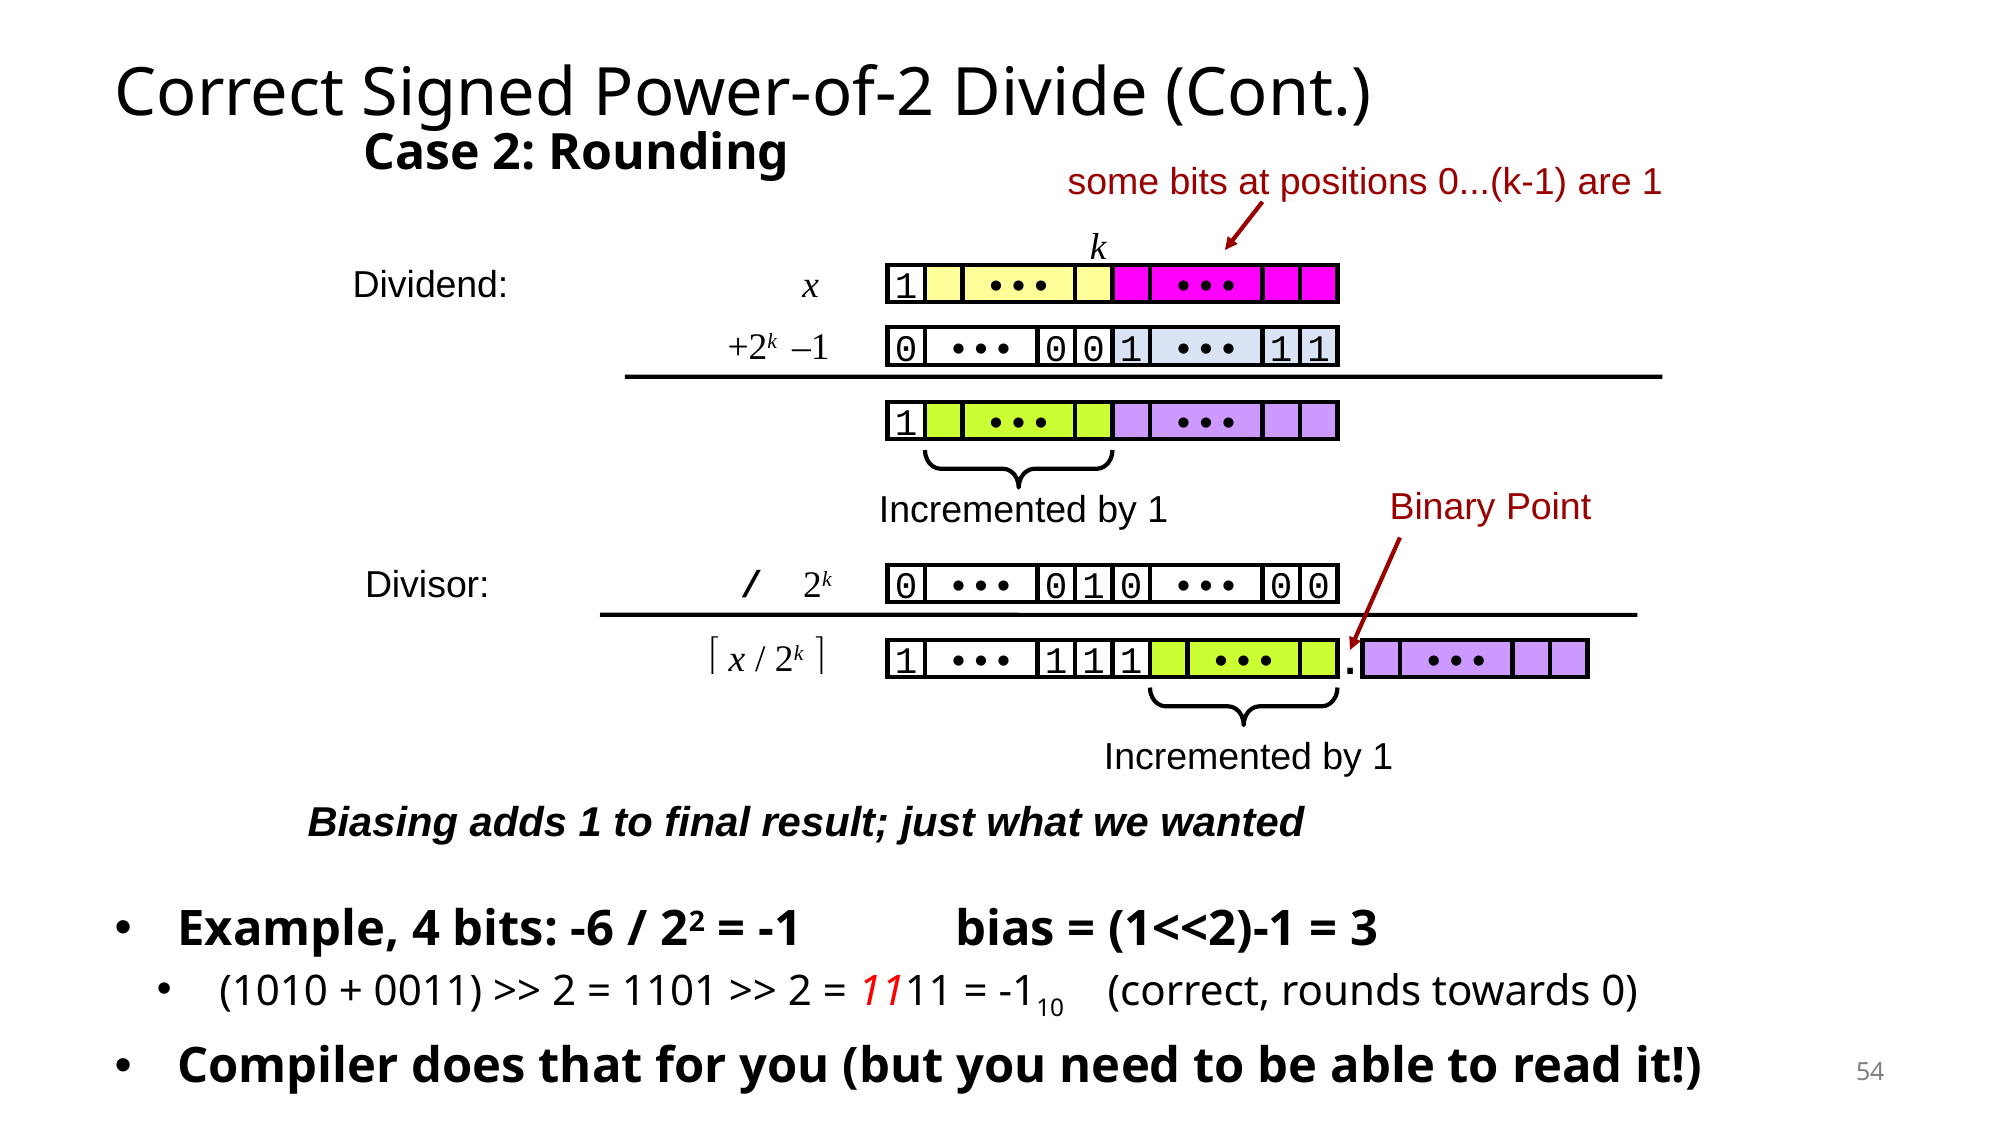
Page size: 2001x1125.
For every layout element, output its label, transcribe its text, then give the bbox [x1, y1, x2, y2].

text_box [1550, 639, 1588, 678]
text_box 1 [1074, 564, 1112, 603]
text_box [1224, 201, 1263, 250]
list Example, 4 bits: -6 / 22 = -1 bias = (1<<2)-1 = 3 (1010 + 0011) >> 2 = 1101 >> 2 = 1111 = -110 (correct, rounds towards 0) Compiler does that for you (but you need to be able to read it!) [99, 895, 1900, 1104]
text_box ••• [1149, 401, 1263, 440]
text_box Divisor: [350, 552, 516, 612]
text_box Incremented by 1 [864, 477, 1184, 537]
text_box ••• [1149, 264, 1263, 303]
text_box 1 [1113, 639, 1149, 678]
text_box 1 [1074, 639, 1113, 678]
text_box [1374, 639, 1400, 678]
text_box 1 [1112, 327, 1149, 365]
text_box [924, 264, 962, 303]
text_box 0 [1038, 564, 1074, 603]
text_box [1349, 537, 1401, 650]
text_box 0 [1038, 327, 1074, 365]
text_box 1 [1263, 327, 1299, 365]
text_box [924, 450, 1113, 477]
title Correct Signed Power-of-2 Divide (Cont.) [99, 37, 1900, 150]
text_box Biasing adds 1 to final result; just what we wanted [255, 787, 1320, 853]
text_box [1263, 401, 1299, 440]
text_box ••• [1400, 639, 1513, 678]
text_box 1 [1038, 639, 1074, 678]
text_box ••• [962, 264, 1075, 303]
text_box ••• [925, 639, 1038, 678]
text_box [1300, 639, 1327, 678]
text_box Dividend: [337, 252, 524, 312]
text_box [1149, 639, 1187, 678]
text_box . [1327, 608, 1374, 694]
text_box 0 [1299, 564, 1338, 603]
text_box [1112, 264, 1149, 303]
text_box 1 [887, 639, 925, 678]
text_box 0 [1263, 564, 1299, 603]
text_box [1075, 264, 1112, 303]
text_box / [725, 552, 778, 612]
text_box 0 [887, 327, 924, 365]
text_box 1 [1299, 327, 1338, 365]
text_box 2k [788, 552, 847, 612]
text_box ••• [1187, 639, 1300, 678]
text_box k [1075, 214, 1122, 264]
text_box [1149, 687, 1337, 724]
text_box Case 2: Rounding [349, 112, 805, 188]
text_box Binary Point [1374, 474, 1607, 535]
text_box ••• [1149, 564, 1263, 603]
text_box 1 [887, 264, 924, 303]
text_box x [787, 252, 835, 312]
text_box [1299, 401, 1338, 440]
text_box [1075, 401, 1112, 440]
text_box ••• [924, 327, 1038, 365]
text_box [1112, 401, 1149, 440]
text_box +2k –1 [712, 314, 845, 375]
text_box [1299, 264, 1338, 303]
text_box [1263, 264, 1299, 303]
text_box 0 [1112, 564, 1149, 603]
text_box [1513, 639, 1550, 678]
text_box ••• [924, 564, 1038, 603]
text_box Incremented by 1 [1089, 724, 1409, 785]
text_box 0 [1074, 327, 1112, 365]
text_box some bits at positions 0...(k-1) are 1 [1053, 149, 1679, 210]
slide_number 54 [1749, 1042, 1900, 1103]
text_box  x / 2k  [693, 626, 840, 687]
text_box ••• [962, 401, 1075, 440]
text_box ••• [1149, 327, 1263, 365]
text_box [924, 401, 962, 440]
text_box 0 [887, 564, 924, 603]
text_box 1 [887, 401, 924, 440]
